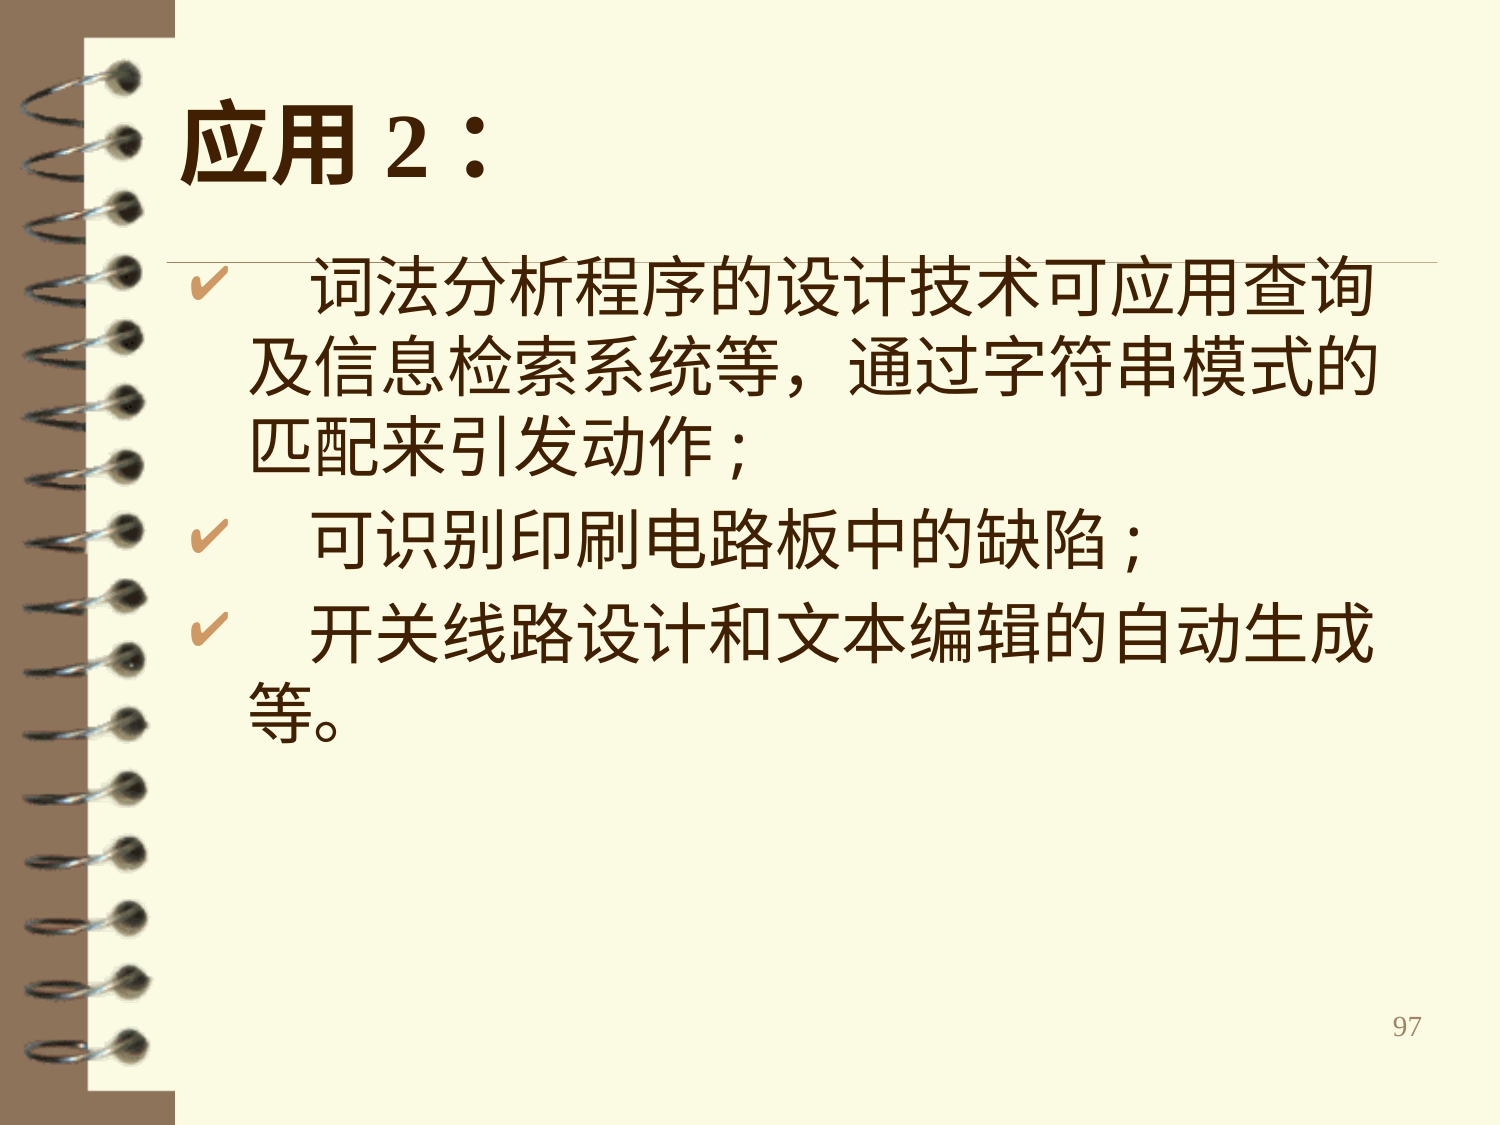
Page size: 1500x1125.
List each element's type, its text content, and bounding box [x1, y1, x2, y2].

slide_number 97 [1124, 999, 1438, 1076]
title 应用2： [163, 46, 1440, 235]
list 词法分析程序的设计技术可应用查询及信息检索系统等，通过字符串模式的匹配来引发动作; 可识别印刷电路板中的缺陷; 开关线路设计和文本编辑的自动生成等。 [175, 163, 1452, 840]
picture [0, 0, 175, 1125]
